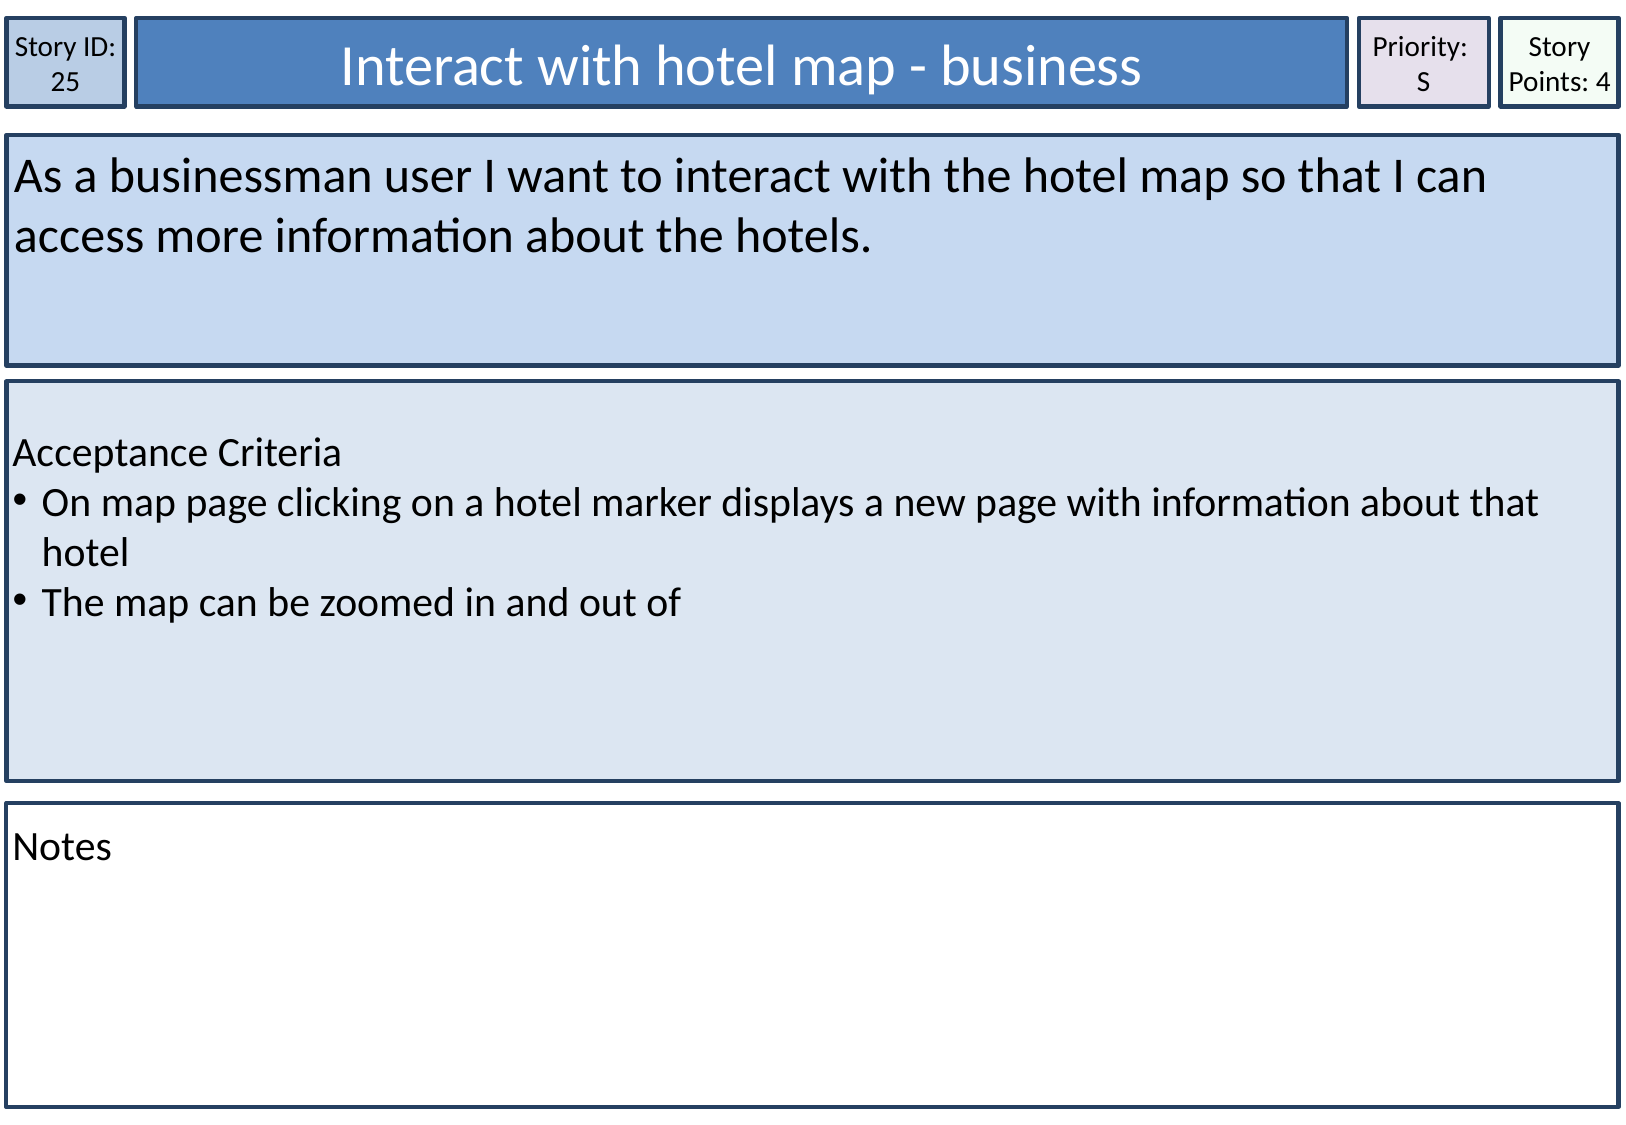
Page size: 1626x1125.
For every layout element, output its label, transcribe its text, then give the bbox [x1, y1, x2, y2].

text_box Priority: S [1362, 27, 1485, 97]
text_box [6, 343, 1619, 366]
text_box Acceptance Criteria On map page clicking on a hotel marker displays a new page with information about that hotel The map can be zoomed in and out of [6, 418, 1619, 795]
text_box [6, 17, 125, 27]
text_box [1358, 17, 1489, 107]
text_box Story ID: 25 [6, 27, 125, 97]
text_box Interact with hotel map - business [136, 19, 1347, 105]
text_box [6, 381, 1619, 418]
text_box Notes [6, 812, 1619, 1125]
text_box Story Points: 4 [1500, 9, 1619, 115]
text_box As a businessman user I want to interact with the hotel map so that I can access more information about the hotels. [6, 134, 1624, 343]
text_box [6, 97, 125, 107]
text_box [6, 803, 1619, 812]
